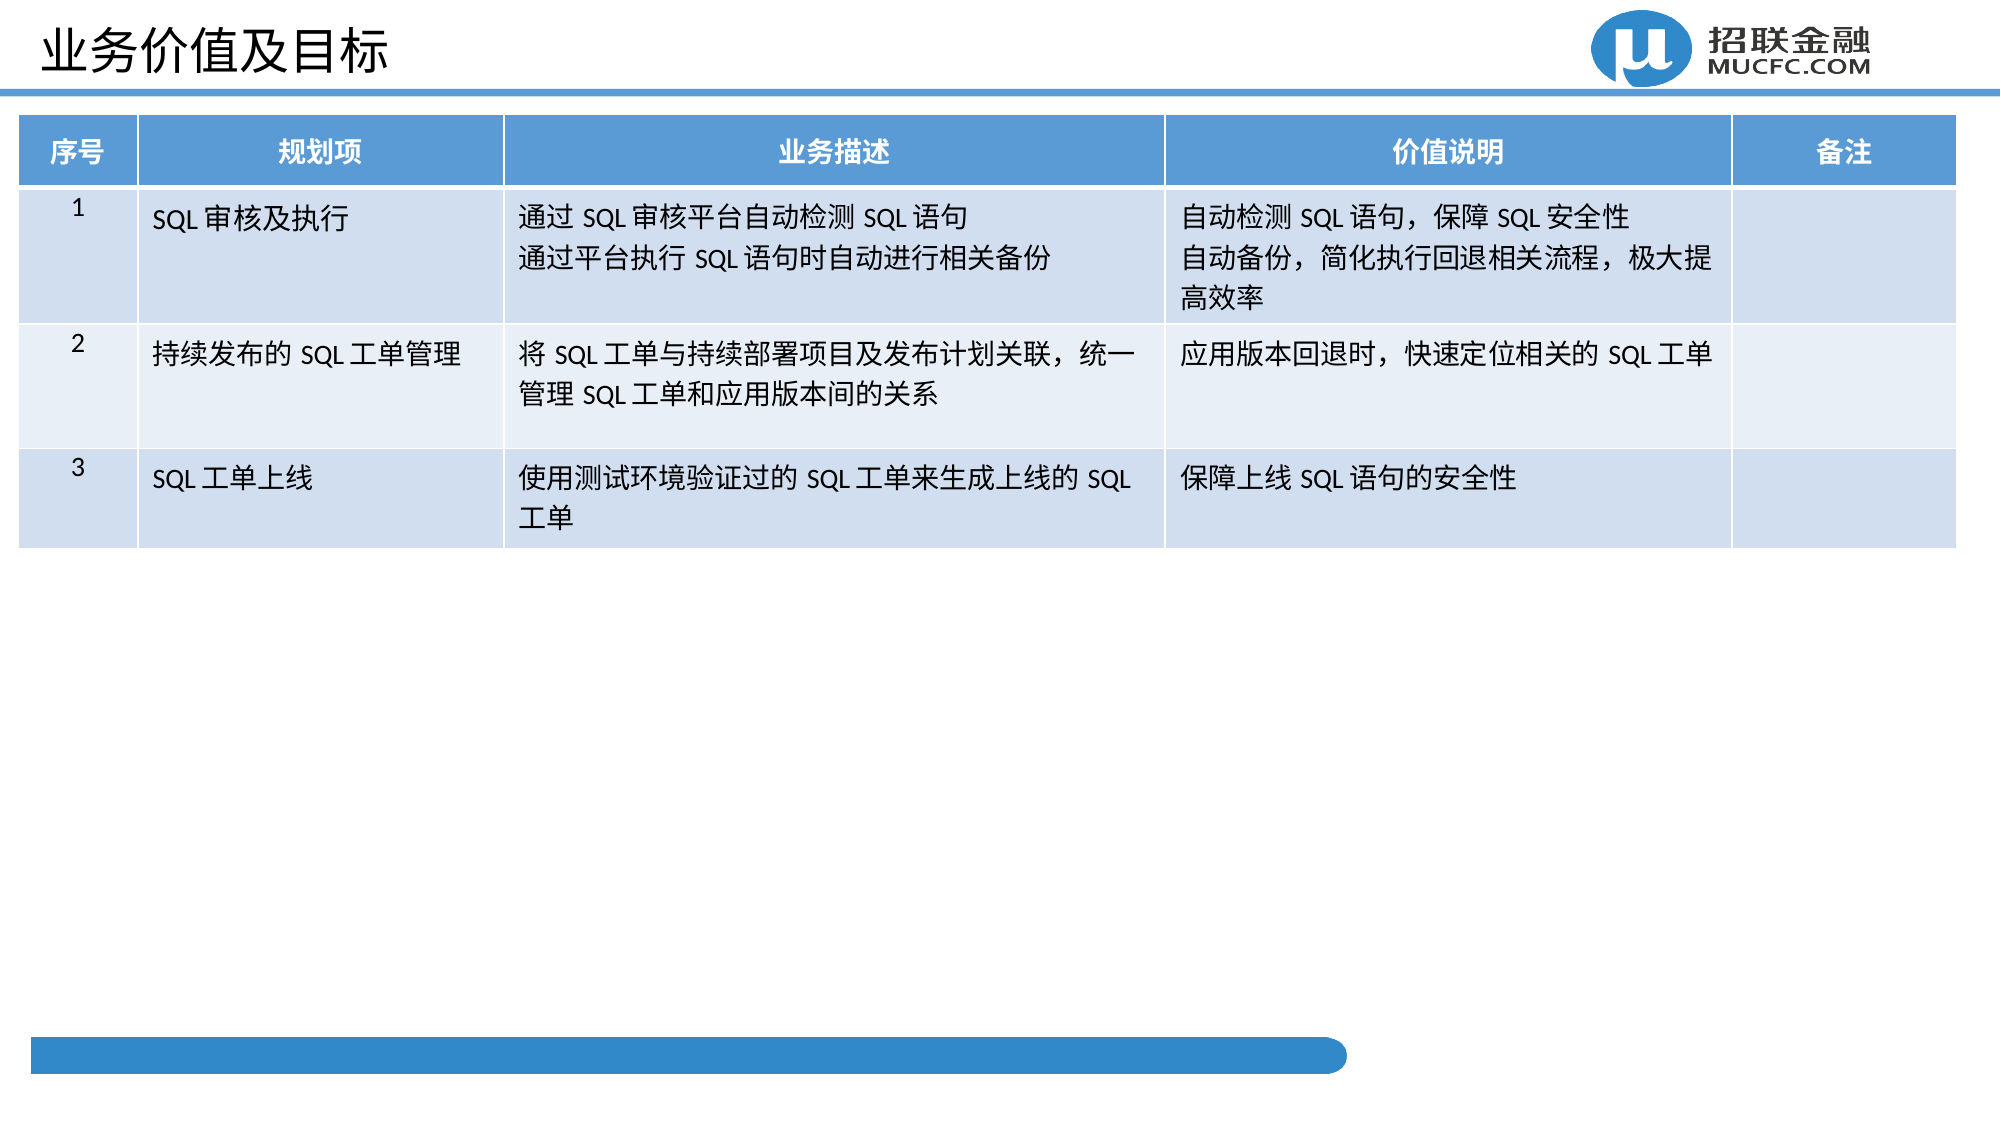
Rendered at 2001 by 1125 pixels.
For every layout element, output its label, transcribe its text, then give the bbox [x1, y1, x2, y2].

table_header 价值说明 [1166, 115, 1731, 185]
table_cell 持续发布的SQL工单管理 [139, 325, 503, 448]
table_header 备注 [1733, 115, 1956, 185]
table_header 规划项 [139, 115, 503, 185]
table_cell [1733, 449, 1956, 548]
table_cell 3 [19, 449, 137, 548]
table_cell 通过SQL审核平台自动检测SQL语句 通过平台执行SQL语句时自动进行相关备份 [505, 190, 1164, 323]
table_cell [1733, 190, 1956, 323]
table_cell 将SQL工单与持续部署项目及发布计划关联，统一管理SQL工单和应用版本间的关系 [505, 325, 1164, 448]
title 业务价值及目标 [24, 10, 1397, 97]
table_cell [1733, 325, 1956, 448]
picture [31, 1037, 1347, 1074]
table_cell 1 [19, 190, 137, 323]
table_cell 2 [19, 325, 137, 448]
table_cell SQL审核及执行 [139, 190, 503, 323]
table_cell 应用版本回退时，快速定位相关的SQL工单 [1166, 325, 1731, 448]
table_cell 使用测试环境验证过的SQL工单来生成上线的SQL工单 [505, 449, 1164, 548]
table_cell 自动检测SQL语句，保障SQL安全性 自动备份，简化执行回退相关流程，极大提高效率 [1166, 190, 1731, 323]
table_cell 保障上线SQL语句的安全性 [1166, 449, 1731, 548]
table_cell SQL工单上线 [139, 449, 503, 548]
table_header 序号 [19, 115, 137, 185]
picture [1591, 10, 1870, 87]
table_header 业务描述 [505, 115, 1164, 185]
